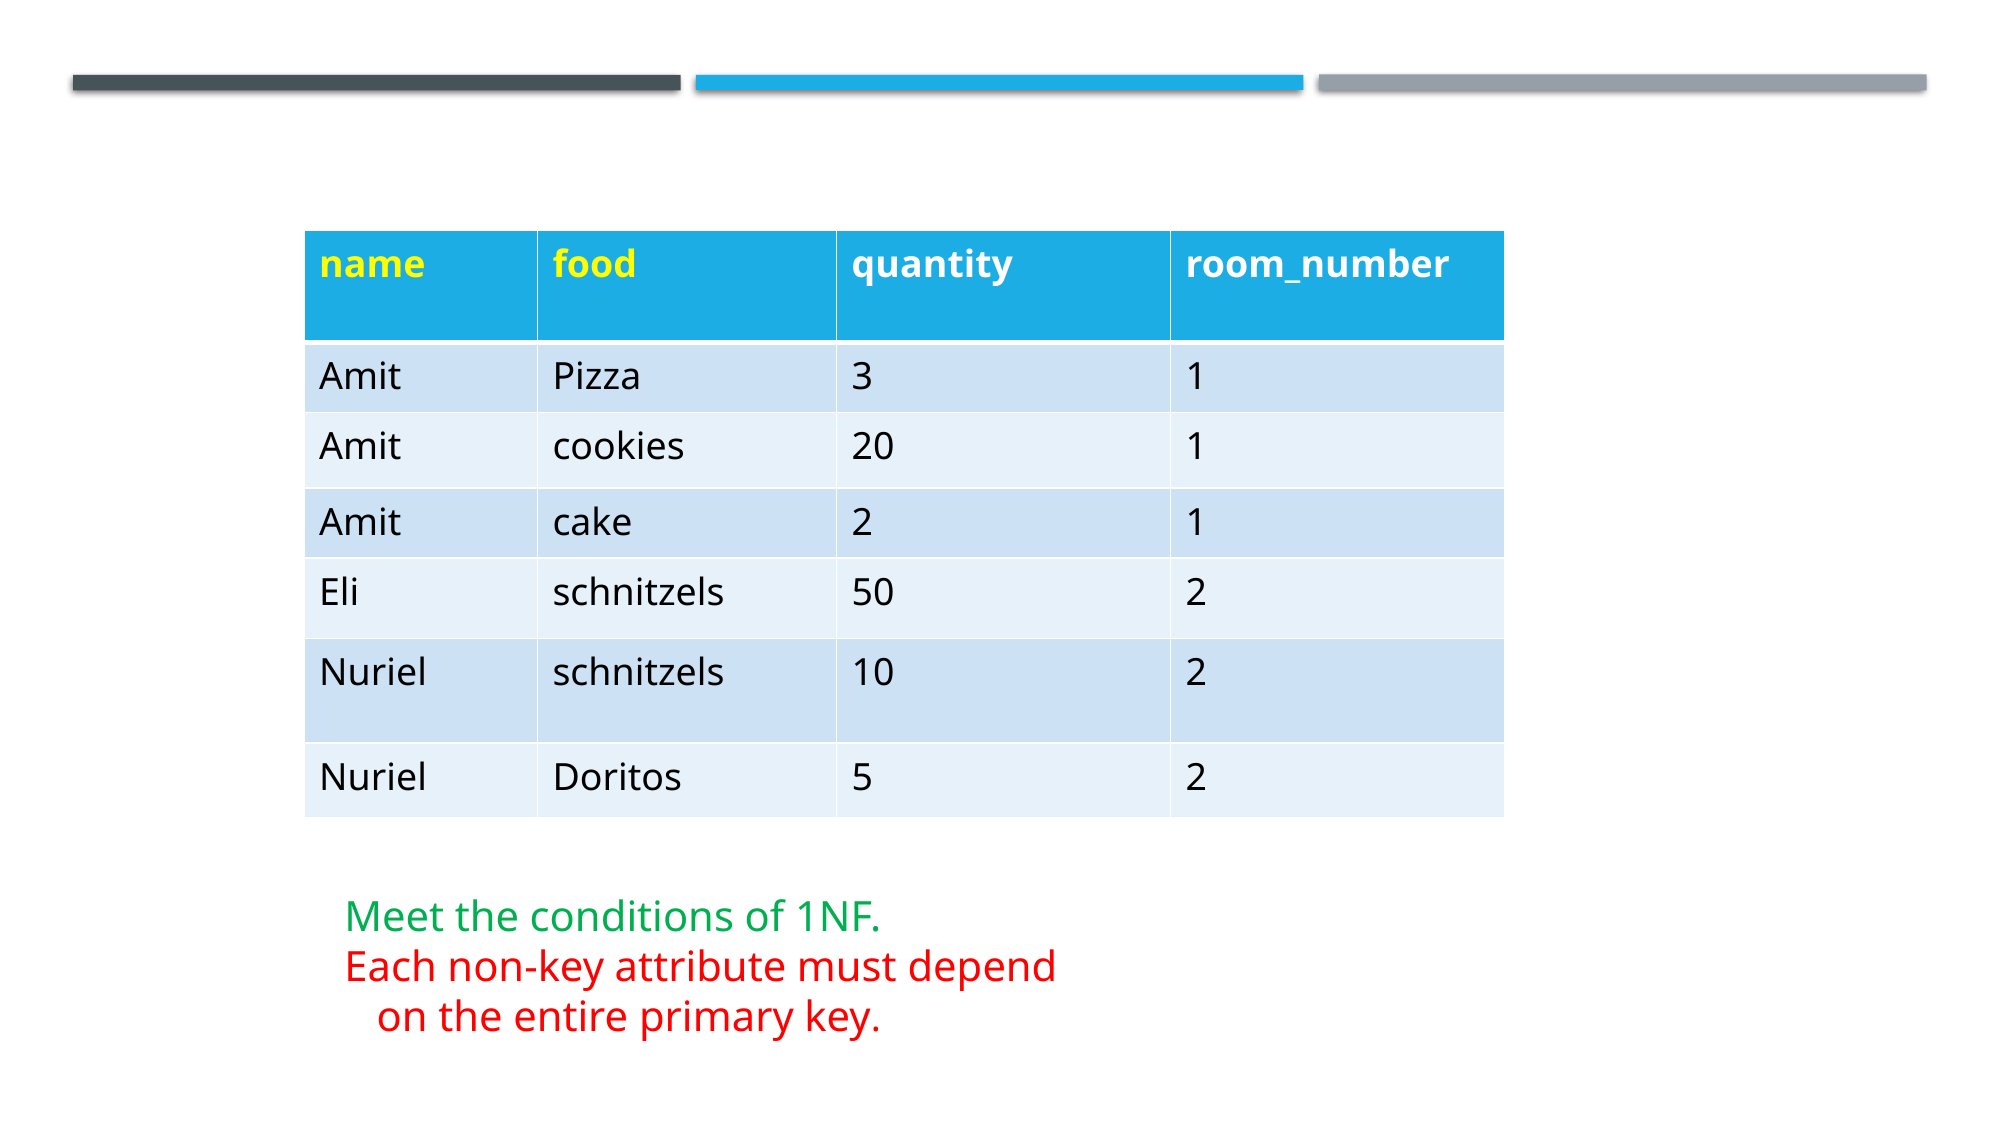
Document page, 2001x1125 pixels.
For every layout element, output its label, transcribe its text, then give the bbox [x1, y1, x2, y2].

table_cell 2 [1171, 559, 1504, 638]
table_header quantity [837, 231, 1170, 340]
table_cell 20 [837, 413, 1170, 487]
table_cell Nuriel [305, 744, 537, 817]
table_cell Amit [305, 489, 537, 557]
table_header room_number [1171, 231, 1504, 340]
table_cell 2 [1171, 639, 1504, 742]
table_cell cookies [538, 413, 836, 487]
table_cell schnitzels [538, 639, 836, 742]
table_cell 2 [837, 489, 1170, 557]
table_cell Pizza [538, 345, 836, 412]
table_header food [538, 231, 836, 340]
table_cell 5 [837, 744, 1170, 817]
text_box Meet the conditions of 1NF. Each non-key attribute must depend on the entire primary key. [329, 882, 1408, 1048]
table_cell 1 [1171, 345, 1504, 412]
table_cell 50 [837, 559, 1170, 638]
table_cell cake [538, 489, 836, 557]
table_cell 1 [1171, 413, 1504, 487]
table_cell Nuriel [305, 639, 537, 742]
table_cell schnitzels [538, 559, 836, 638]
table_cell Doritos [538, 744, 836, 817]
table_cell 3 [837, 345, 1170, 412]
table_cell Eli [305, 559, 537, 638]
table_cell 1 [1171, 489, 1504, 557]
table_cell 10 [837, 639, 1170, 742]
table_header name [305, 231, 537, 340]
table_cell 2 [1171, 744, 1504, 817]
table_cell Amit [305, 413, 537, 487]
table_cell Amit [305, 345, 537, 412]
